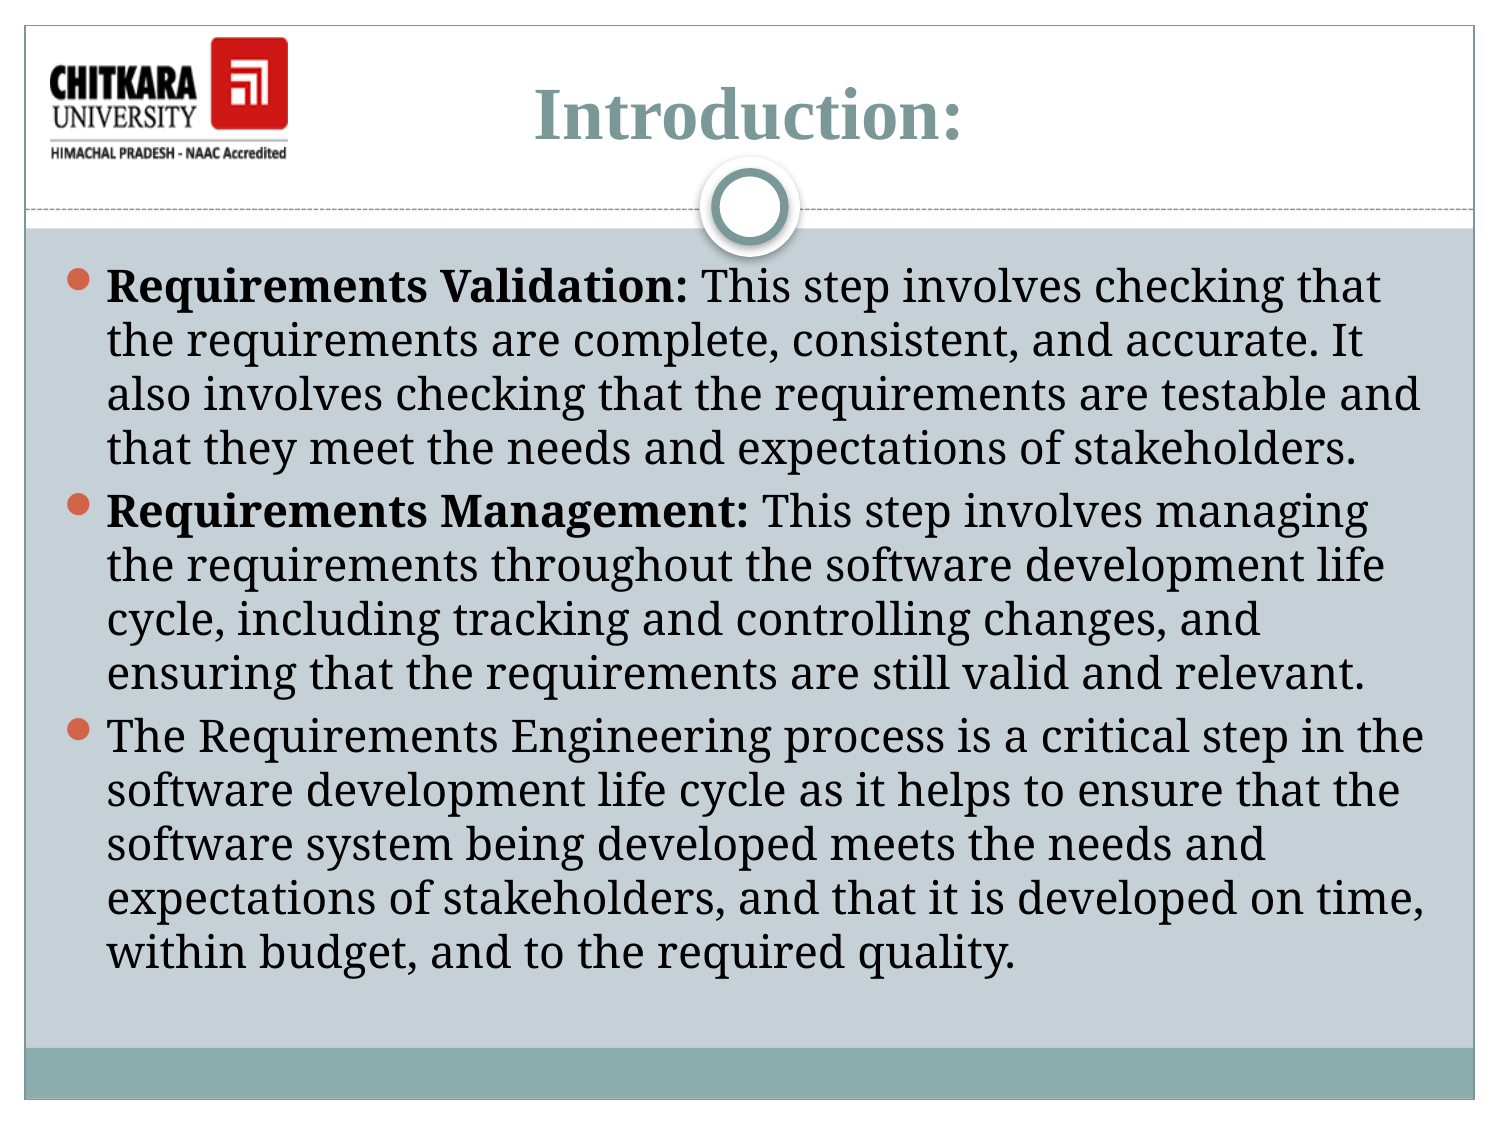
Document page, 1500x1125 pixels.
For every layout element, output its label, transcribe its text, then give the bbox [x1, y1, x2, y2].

title Introduction: [289, 37, 1450, 162]
list Requirements Validation: This step involves checking that the requirements are complete, consistent, and accurate. It also involves checking that the requirements are testable and that they meet the needs and expectations of stakeholders. Requirements Management: This step involves managing the requirements throughout the software development life cycle, including tracking and controlling changes, and ensuring that the requirements are still valid and relevant. The Requirements Engineering process is a critical step in the software development life cycle as it helps to ensure that the software system being developed meets the needs and expectations of stakeholders, and that it is developed on time, within budget, and to the required quality. [49, 250, 1445, 1001]
picture [49, 37, 288, 163]
